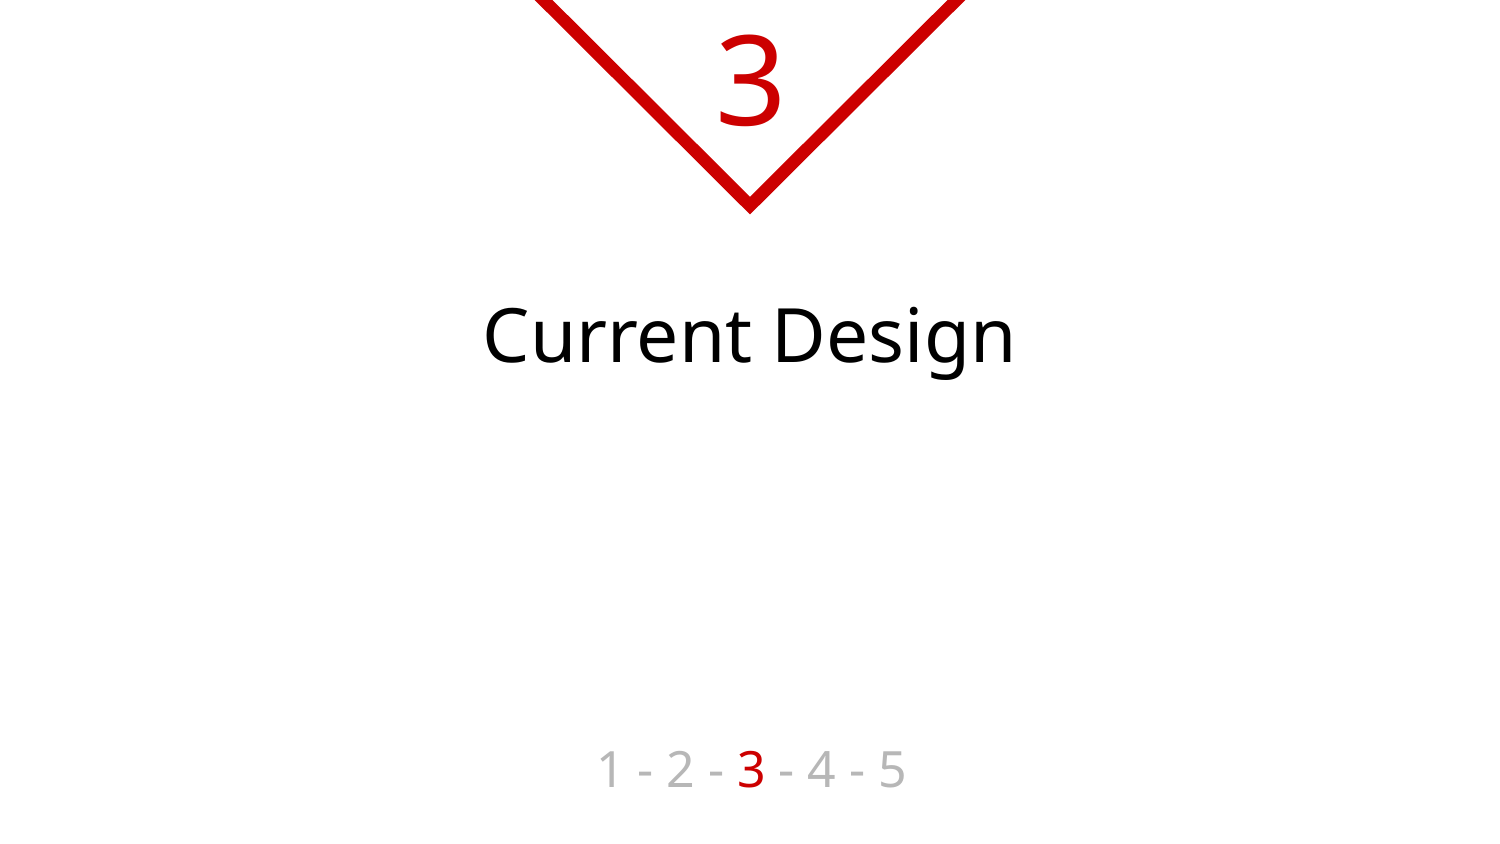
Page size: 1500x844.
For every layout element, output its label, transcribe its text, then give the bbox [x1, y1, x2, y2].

title Current Design [349, 272, 1151, 463]
title 1 - 2 - 3 - 4 - 5 [350, 722, 1153, 844]
text_box 3 [555, 0, 949, 149]
